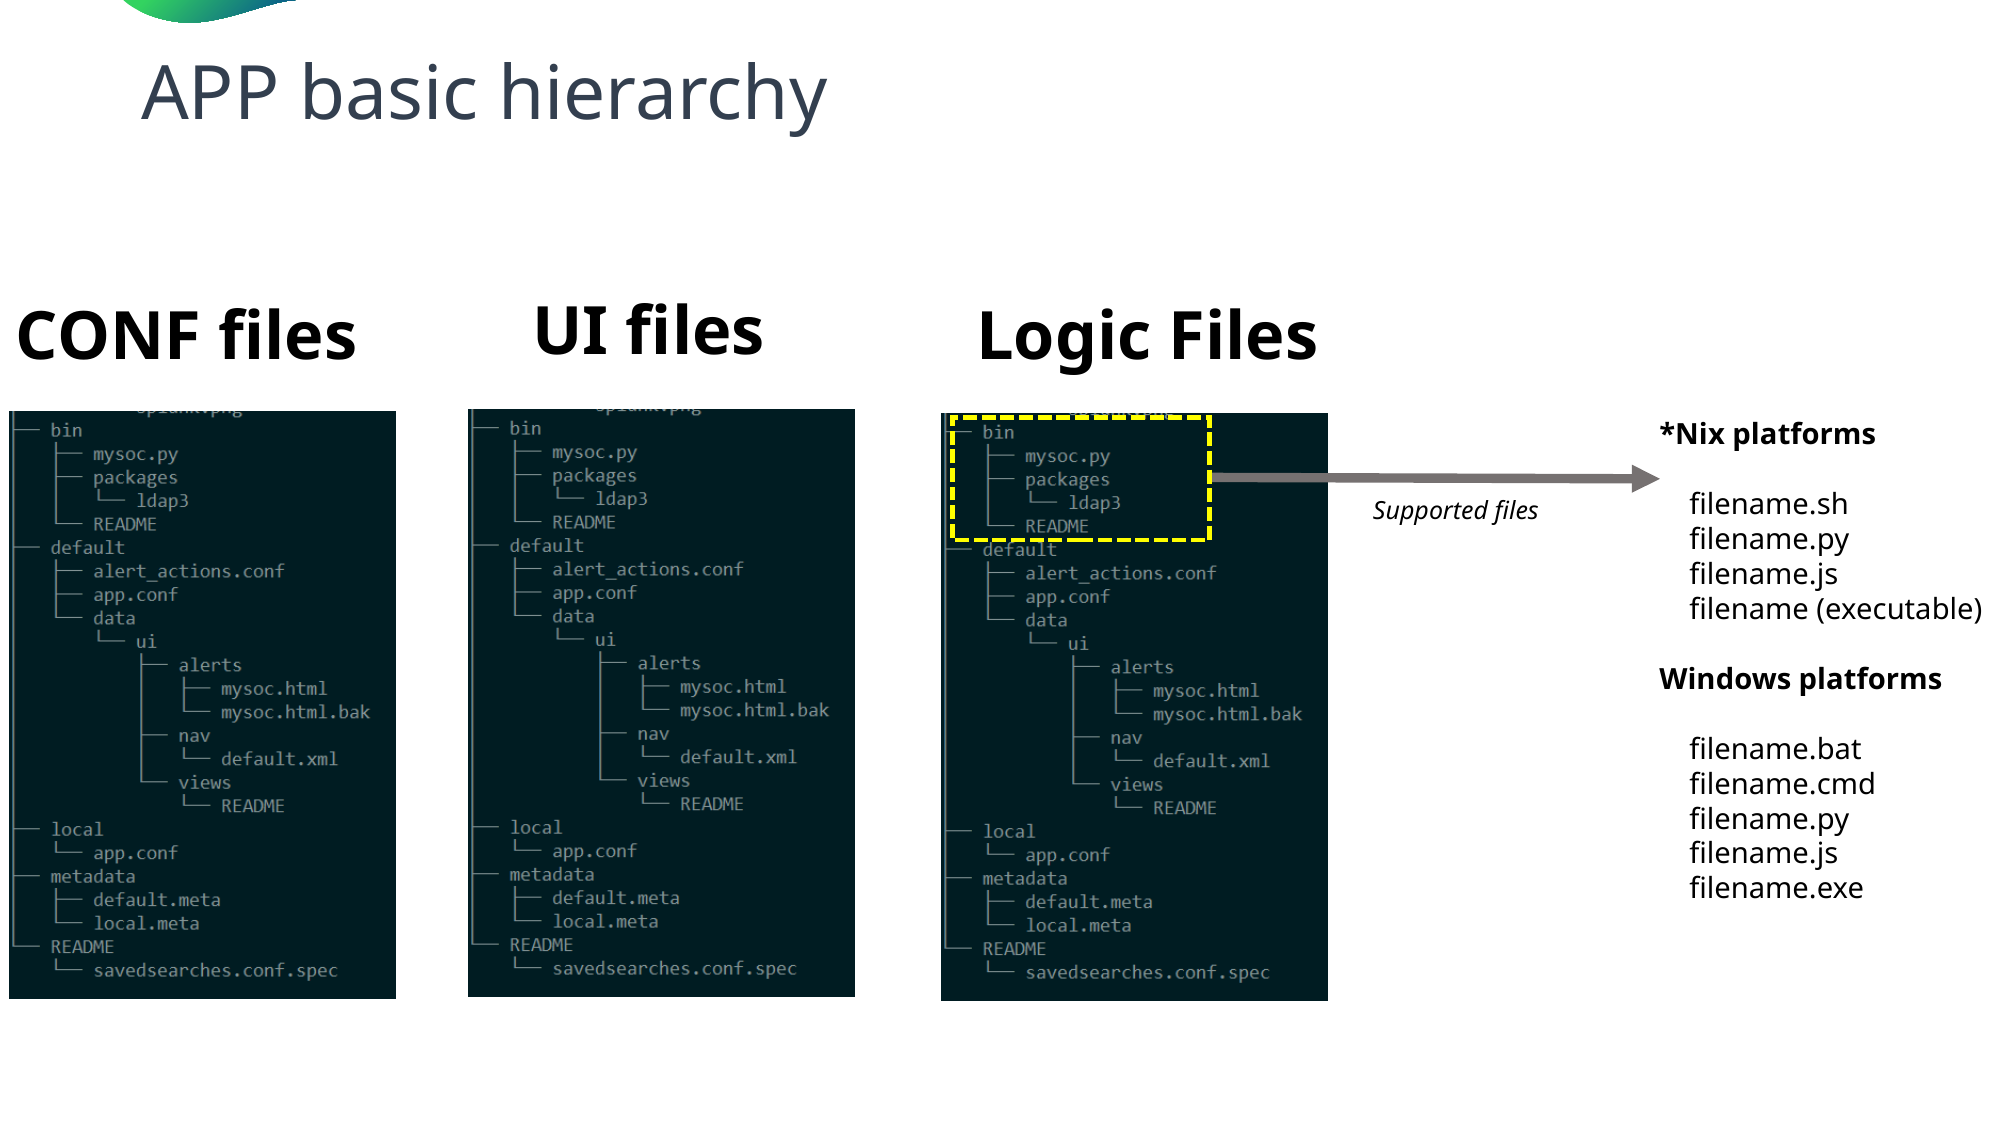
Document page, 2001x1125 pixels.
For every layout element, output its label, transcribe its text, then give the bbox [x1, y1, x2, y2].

text_box Logic Files [961, 285, 1334, 381]
text_box Supported files [1358, 487, 1555, 533]
text_box *Nix platforms filename.sh filename.py filename.js filename (executable) Windows platforms filename.bat filename.cmd filename.py filename.js filename.exe [1644, 407, 1998, 913]
text_box UI files [517, 280, 780, 376]
picture [8, 411, 396, 999]
picture [467, 409, 855, 997]
text_box CONF files [1, 285, 373, 381]
picture [941, 413, 1328, 1001]
text_box APP basic hierarchy [141, 44, 848, 135]
text_box [121, 0, 296, 24]
